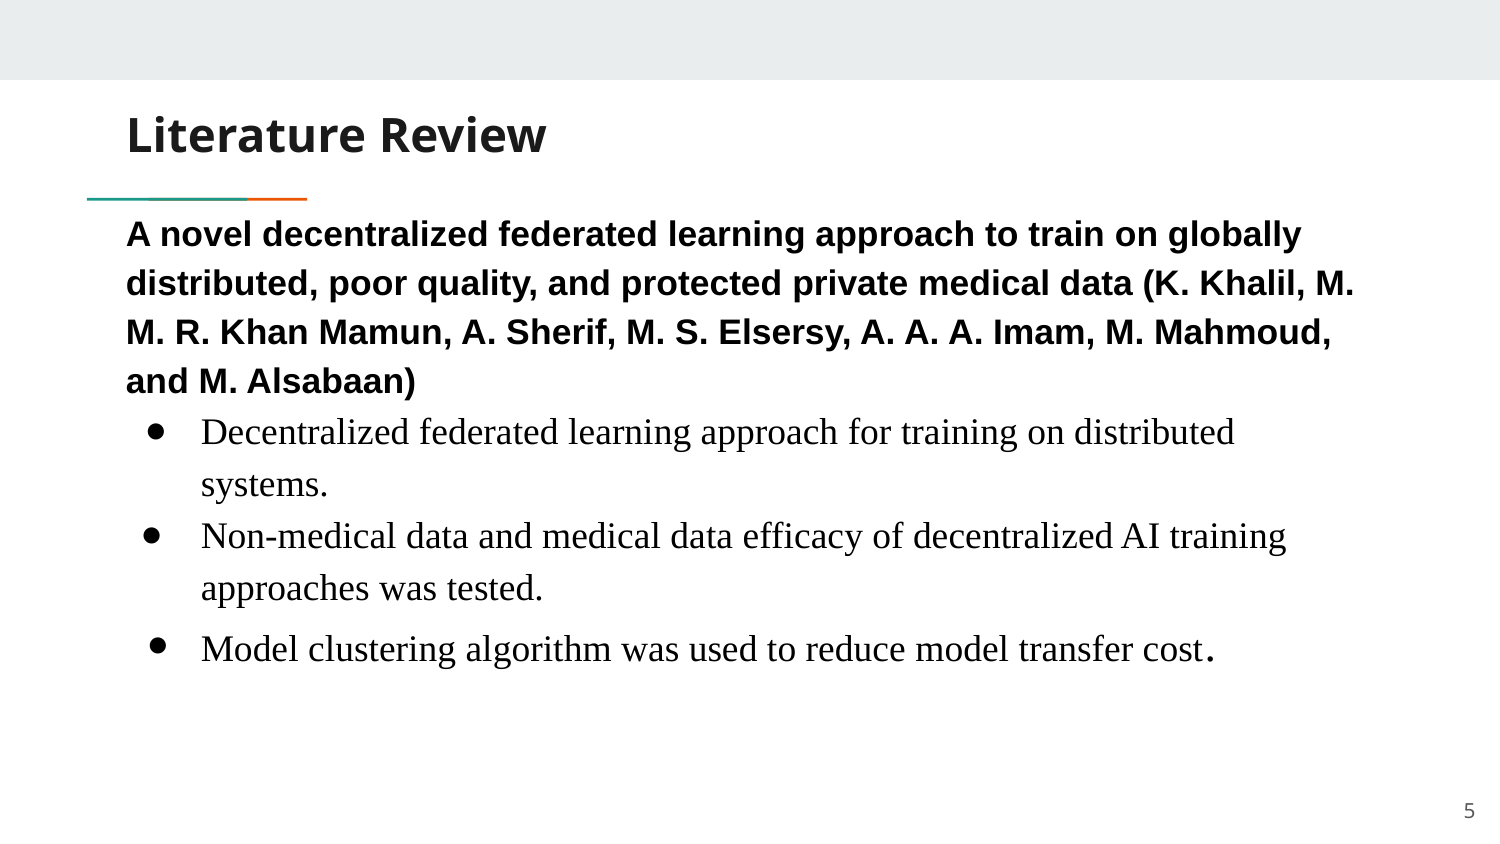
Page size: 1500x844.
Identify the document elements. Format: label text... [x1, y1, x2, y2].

slide_number ‹#› [1400, 779, 1491, 844]
title Literature Review [110, 89, 1373, 178]
list A novel decentralized federated learning approach to train on globally distributed, poor quality, and protected private medical data (K. Khalil, M. M. R. Khan Mamun, A. Sherif, M. S. Elsersy, A. A. A. Imam, M. Mahmoud, and M. Alsabaan) Decentralized federated learning approach for training on distributed systems. Non-medical data and medical data efficacy of decentralized AI training approaches was tested. Model clustering algorithm was used to reduce model transfer cost. [110, 190, 1373, 691]
